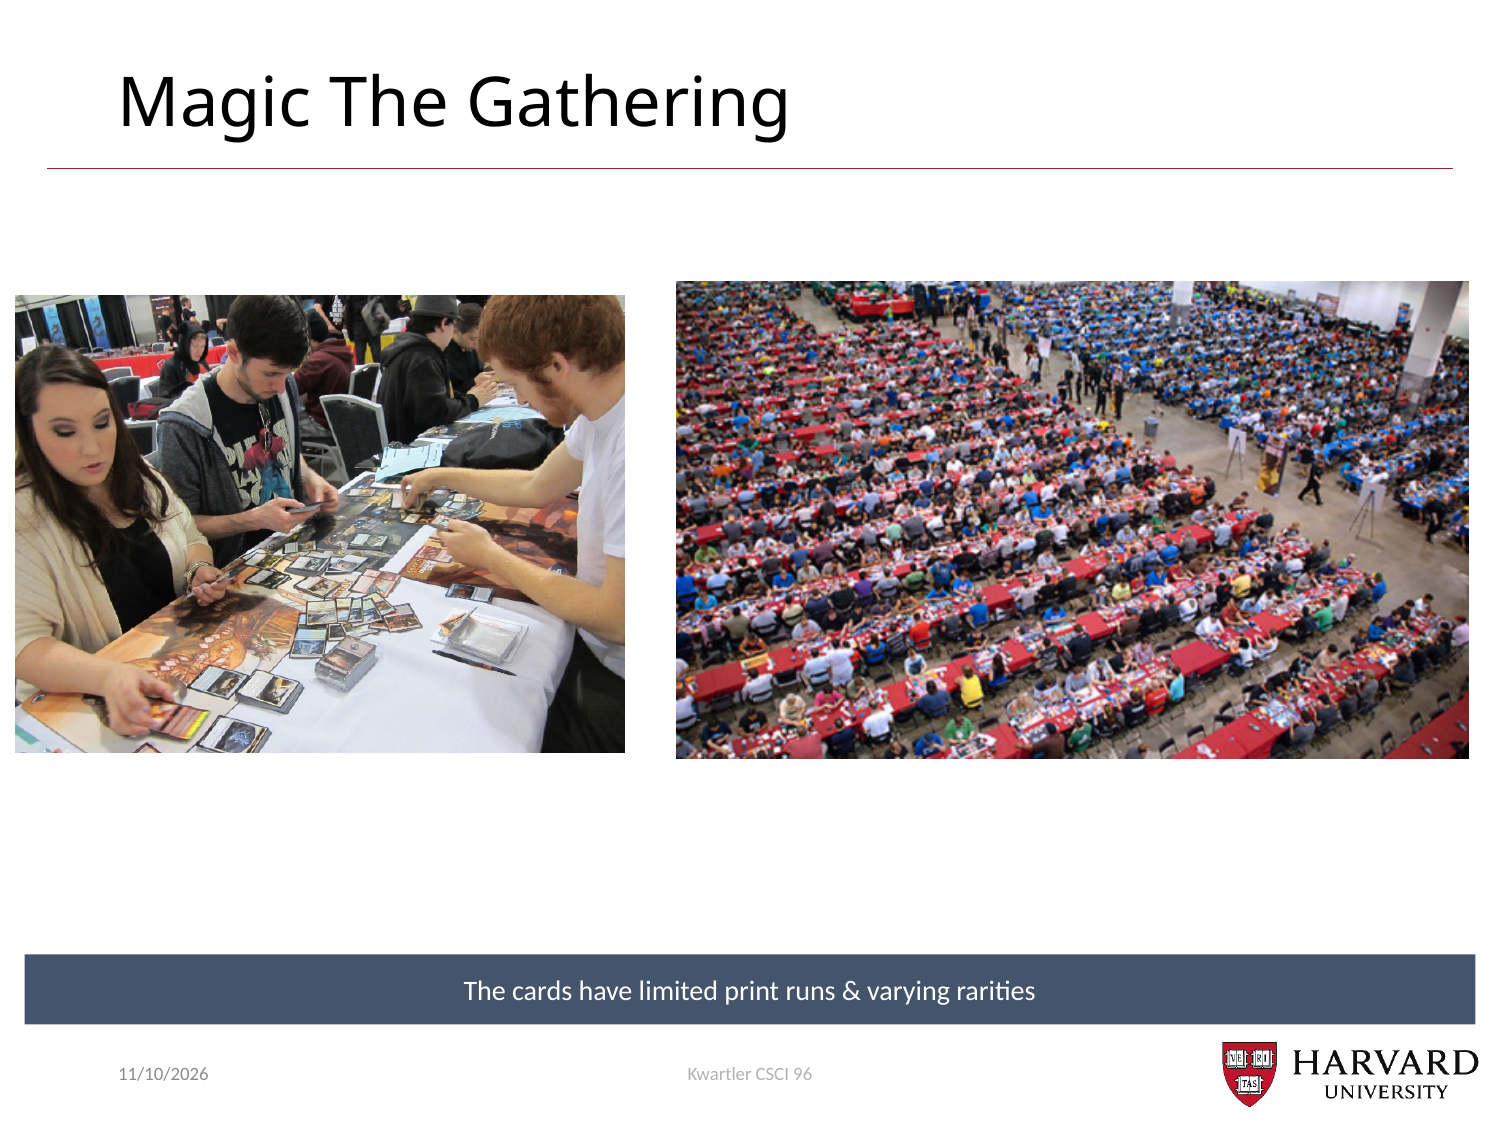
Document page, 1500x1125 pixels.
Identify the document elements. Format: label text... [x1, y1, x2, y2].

text_box The cards have limited print runs & varying rarities [24, 953, 1476, 1026]
picture [676, 281, 1469, 759]
footer Kwartler CSCI 96 [496, 1042, 1004, 1103]
picture [15, 295, 625, 753]
title Magic The Gathering [103, 59, 1397, 157]
picture [1200, 1024, 1500, 1125]
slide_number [103, 1042, 441, 1103]
